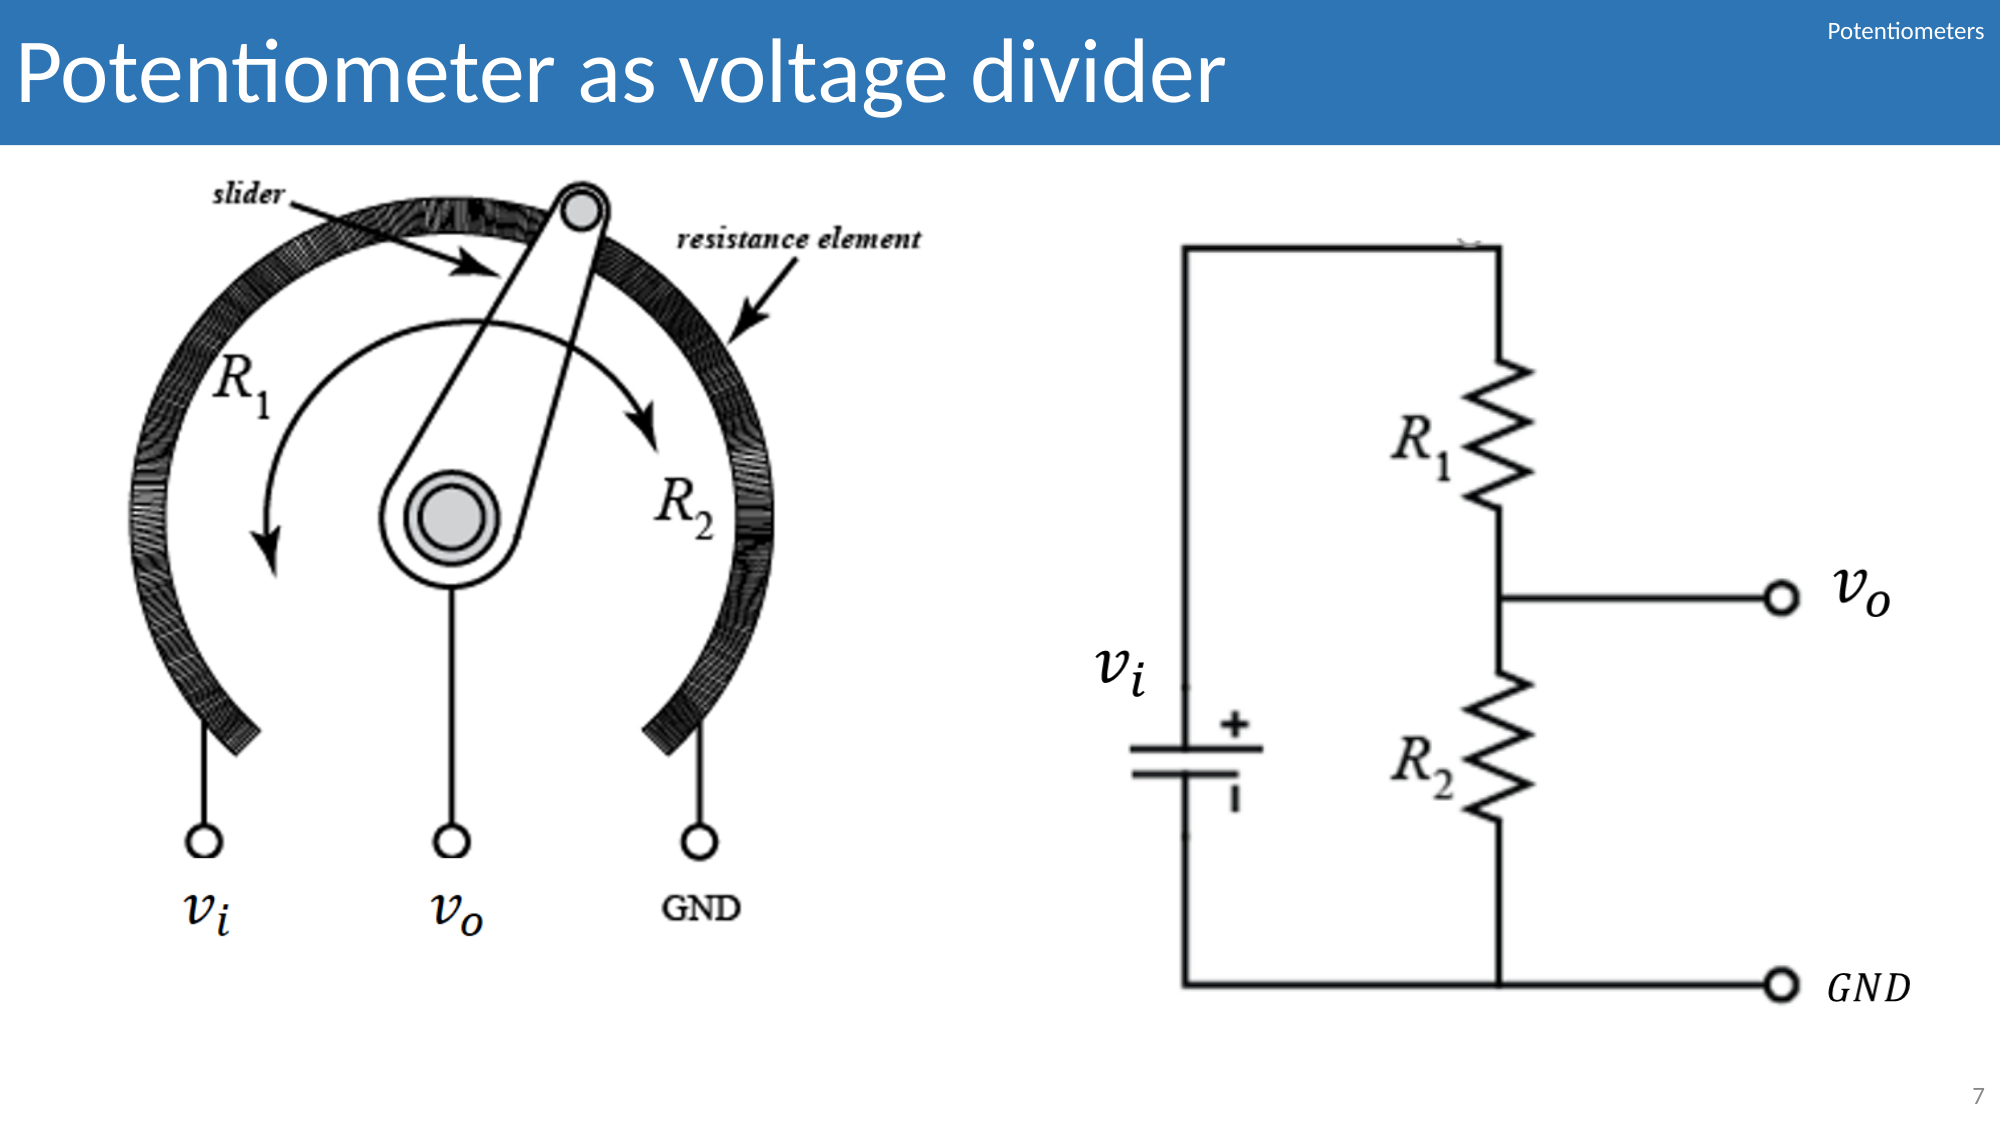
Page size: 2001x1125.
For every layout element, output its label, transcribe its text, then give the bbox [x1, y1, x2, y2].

footer Potentiometers [1012, 0, 2000, 60]
text_box [1866, 962, 1924, 1013]
text_box [1085, 619, 1117, 700]
slide_number ‹#› [1550, 1065, 2000, 1125]
picture [1122, 225, 1861, 1013]
picture [53, 176, 951, 949]
text_box [1866, 538, 1905, 620]
title Potentiometer as voltage divider [0, 0, 2000, 146]
